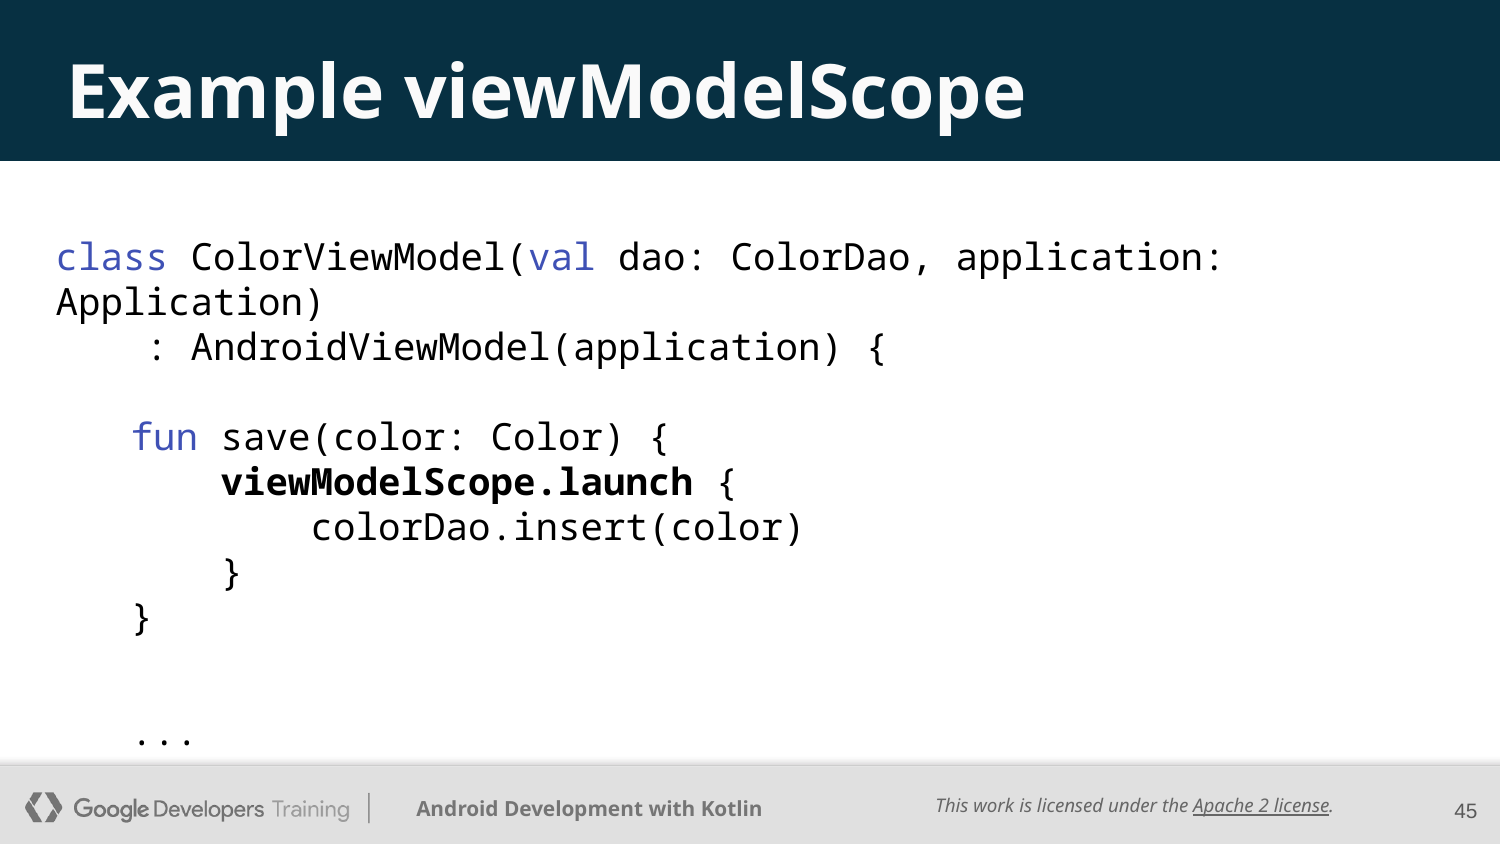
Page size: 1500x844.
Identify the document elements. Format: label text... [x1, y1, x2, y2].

picture [0, 161, 1500, 844]
slide_number 45 [1402, 777, 1493, 842]
list class ColorViewModel(val dao: ColorDao, application: Application) : AndroidViewModel(application) { fun save(color: Color) { viewModelScope.launch { colorDao.insert(color) } } ... [40, 218, 1439, 653]
title Example viewModelScope [51, 28, 1449, 122]
